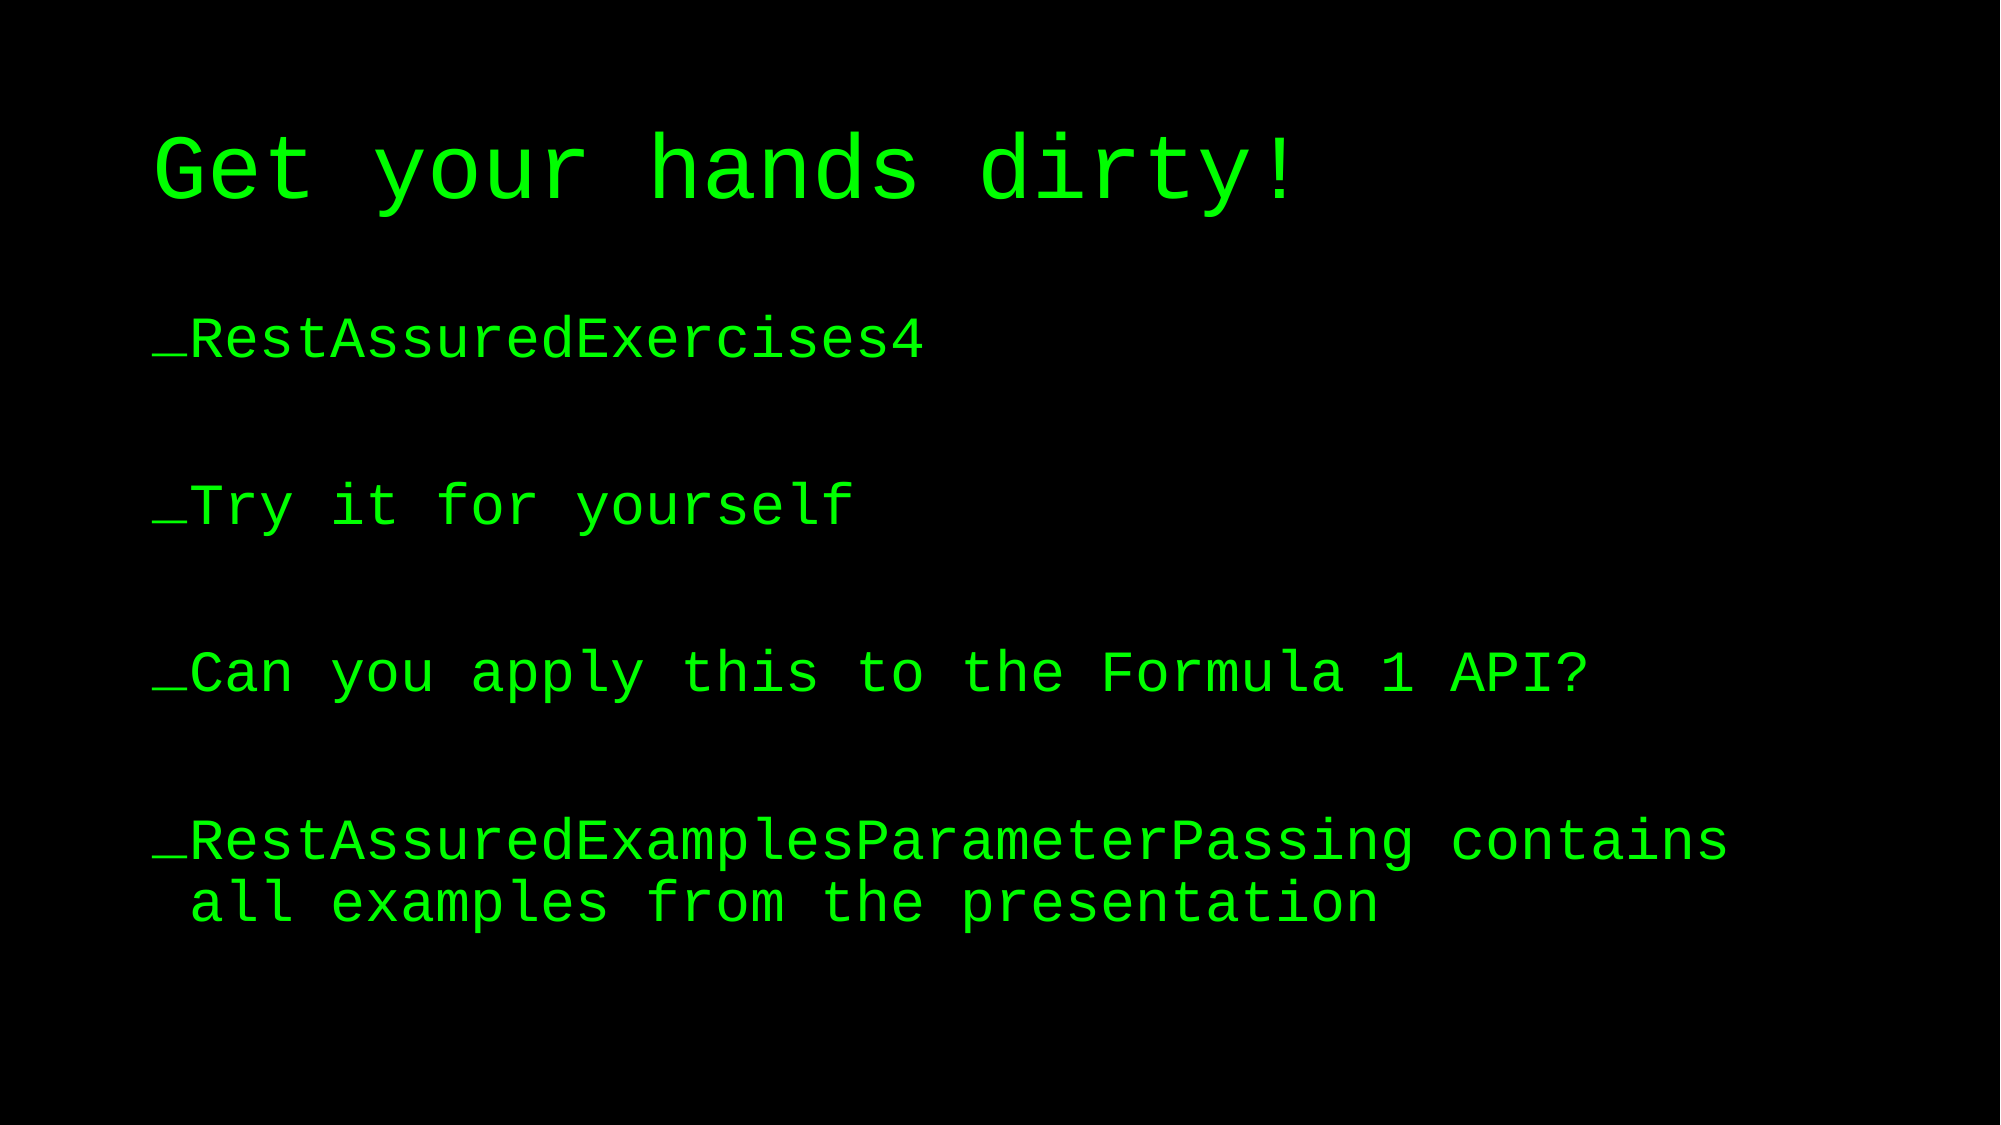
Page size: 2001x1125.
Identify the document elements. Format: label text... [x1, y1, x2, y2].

list RestAssuredExercises4 Try it for yourself Can you apply this to the Formula 1 API? RestAssuredExamplesParameterPassing contains all examples from the presentation [137, 299, 1863, 1014]
title Get your hands dirty! [137, 59, 1863, 278]
